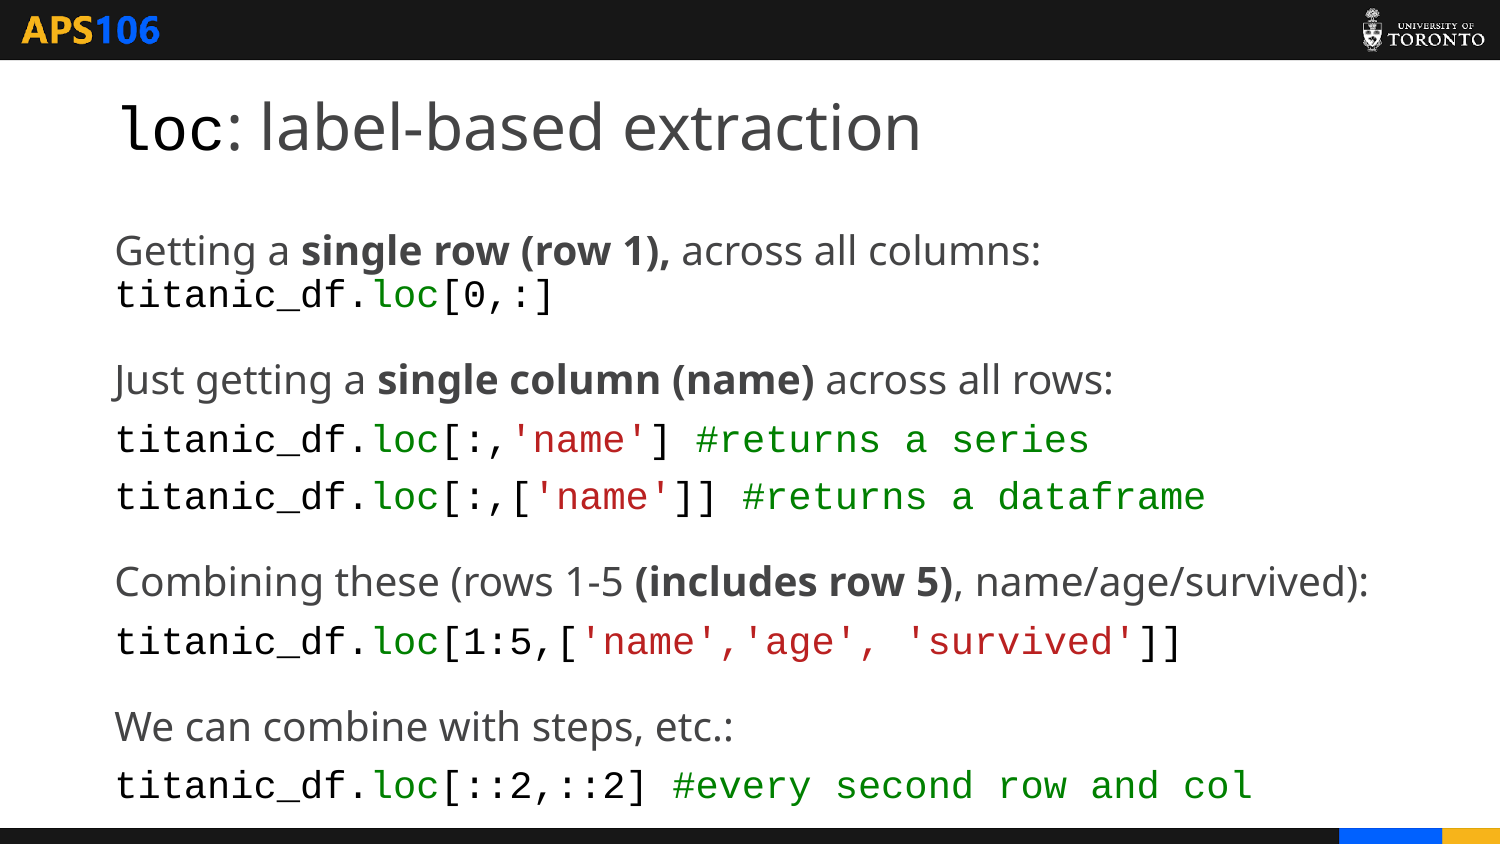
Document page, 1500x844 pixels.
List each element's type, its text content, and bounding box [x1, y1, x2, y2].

picture [0, 0, 1500, 844]
list Getting a single row (row 1), across all columns: titanic_df.loc[0,:] Just getting a single column (name) across all rows: titanic_df.loc[:,'name'] #returns a series titanic_df.loc[:,['name']] #returns a dataframe Combining these (rows 1-5 (includes row 5), name/age/survived): titanic_df.loc[1:5,['name','age', 'survived']] We can combine with steps, etc.: titanic_df.loc[::2,::2] #every second row and col [103, 224, 1397, 820]
title loc: label-based extraction [103, 89, 1397, 171]
